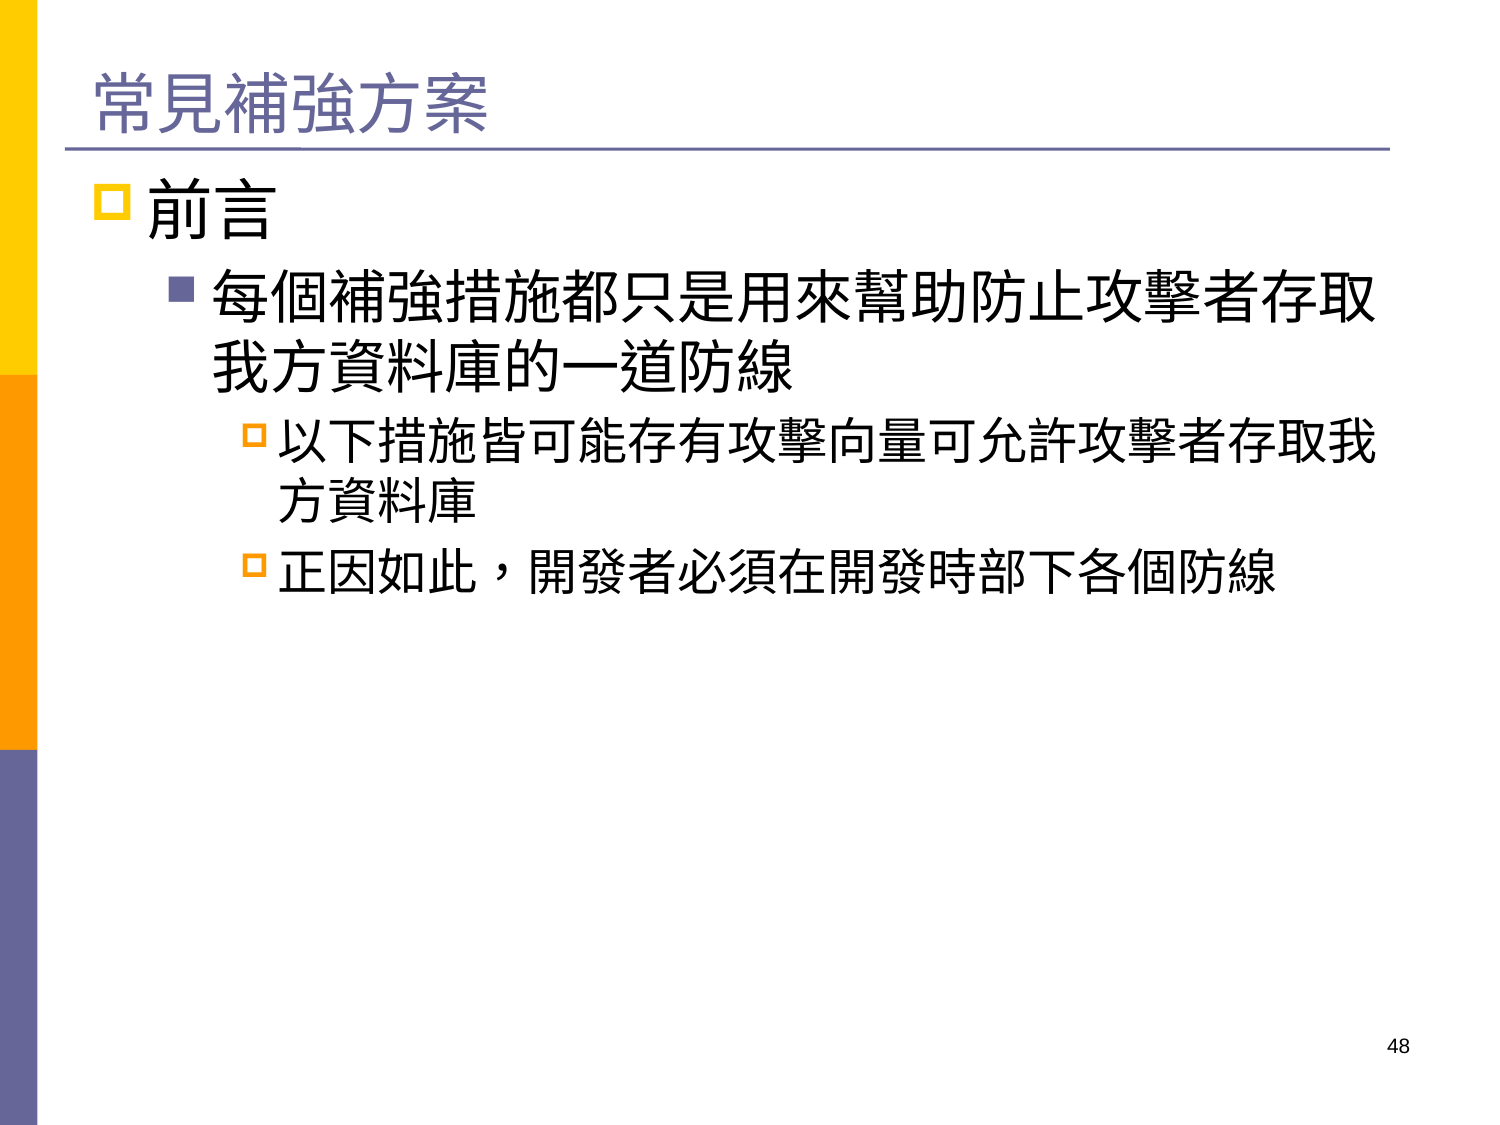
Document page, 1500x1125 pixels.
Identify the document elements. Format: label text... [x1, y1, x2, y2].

list 前言 每個補強措施都只是用來幫助防止攻擊者存取我方資料庫的一道防線 以下措施皆可能存有攻擊向量可允許攻擊者存取我方資料庫 正因如此，開發者必須在開發時部下各個防線 [75, 160, 1425, 1006]
slide_number 48 [1074, 1025, 1425, 1100]
title 常見補強方案 [75, 19, 1425, 149]
